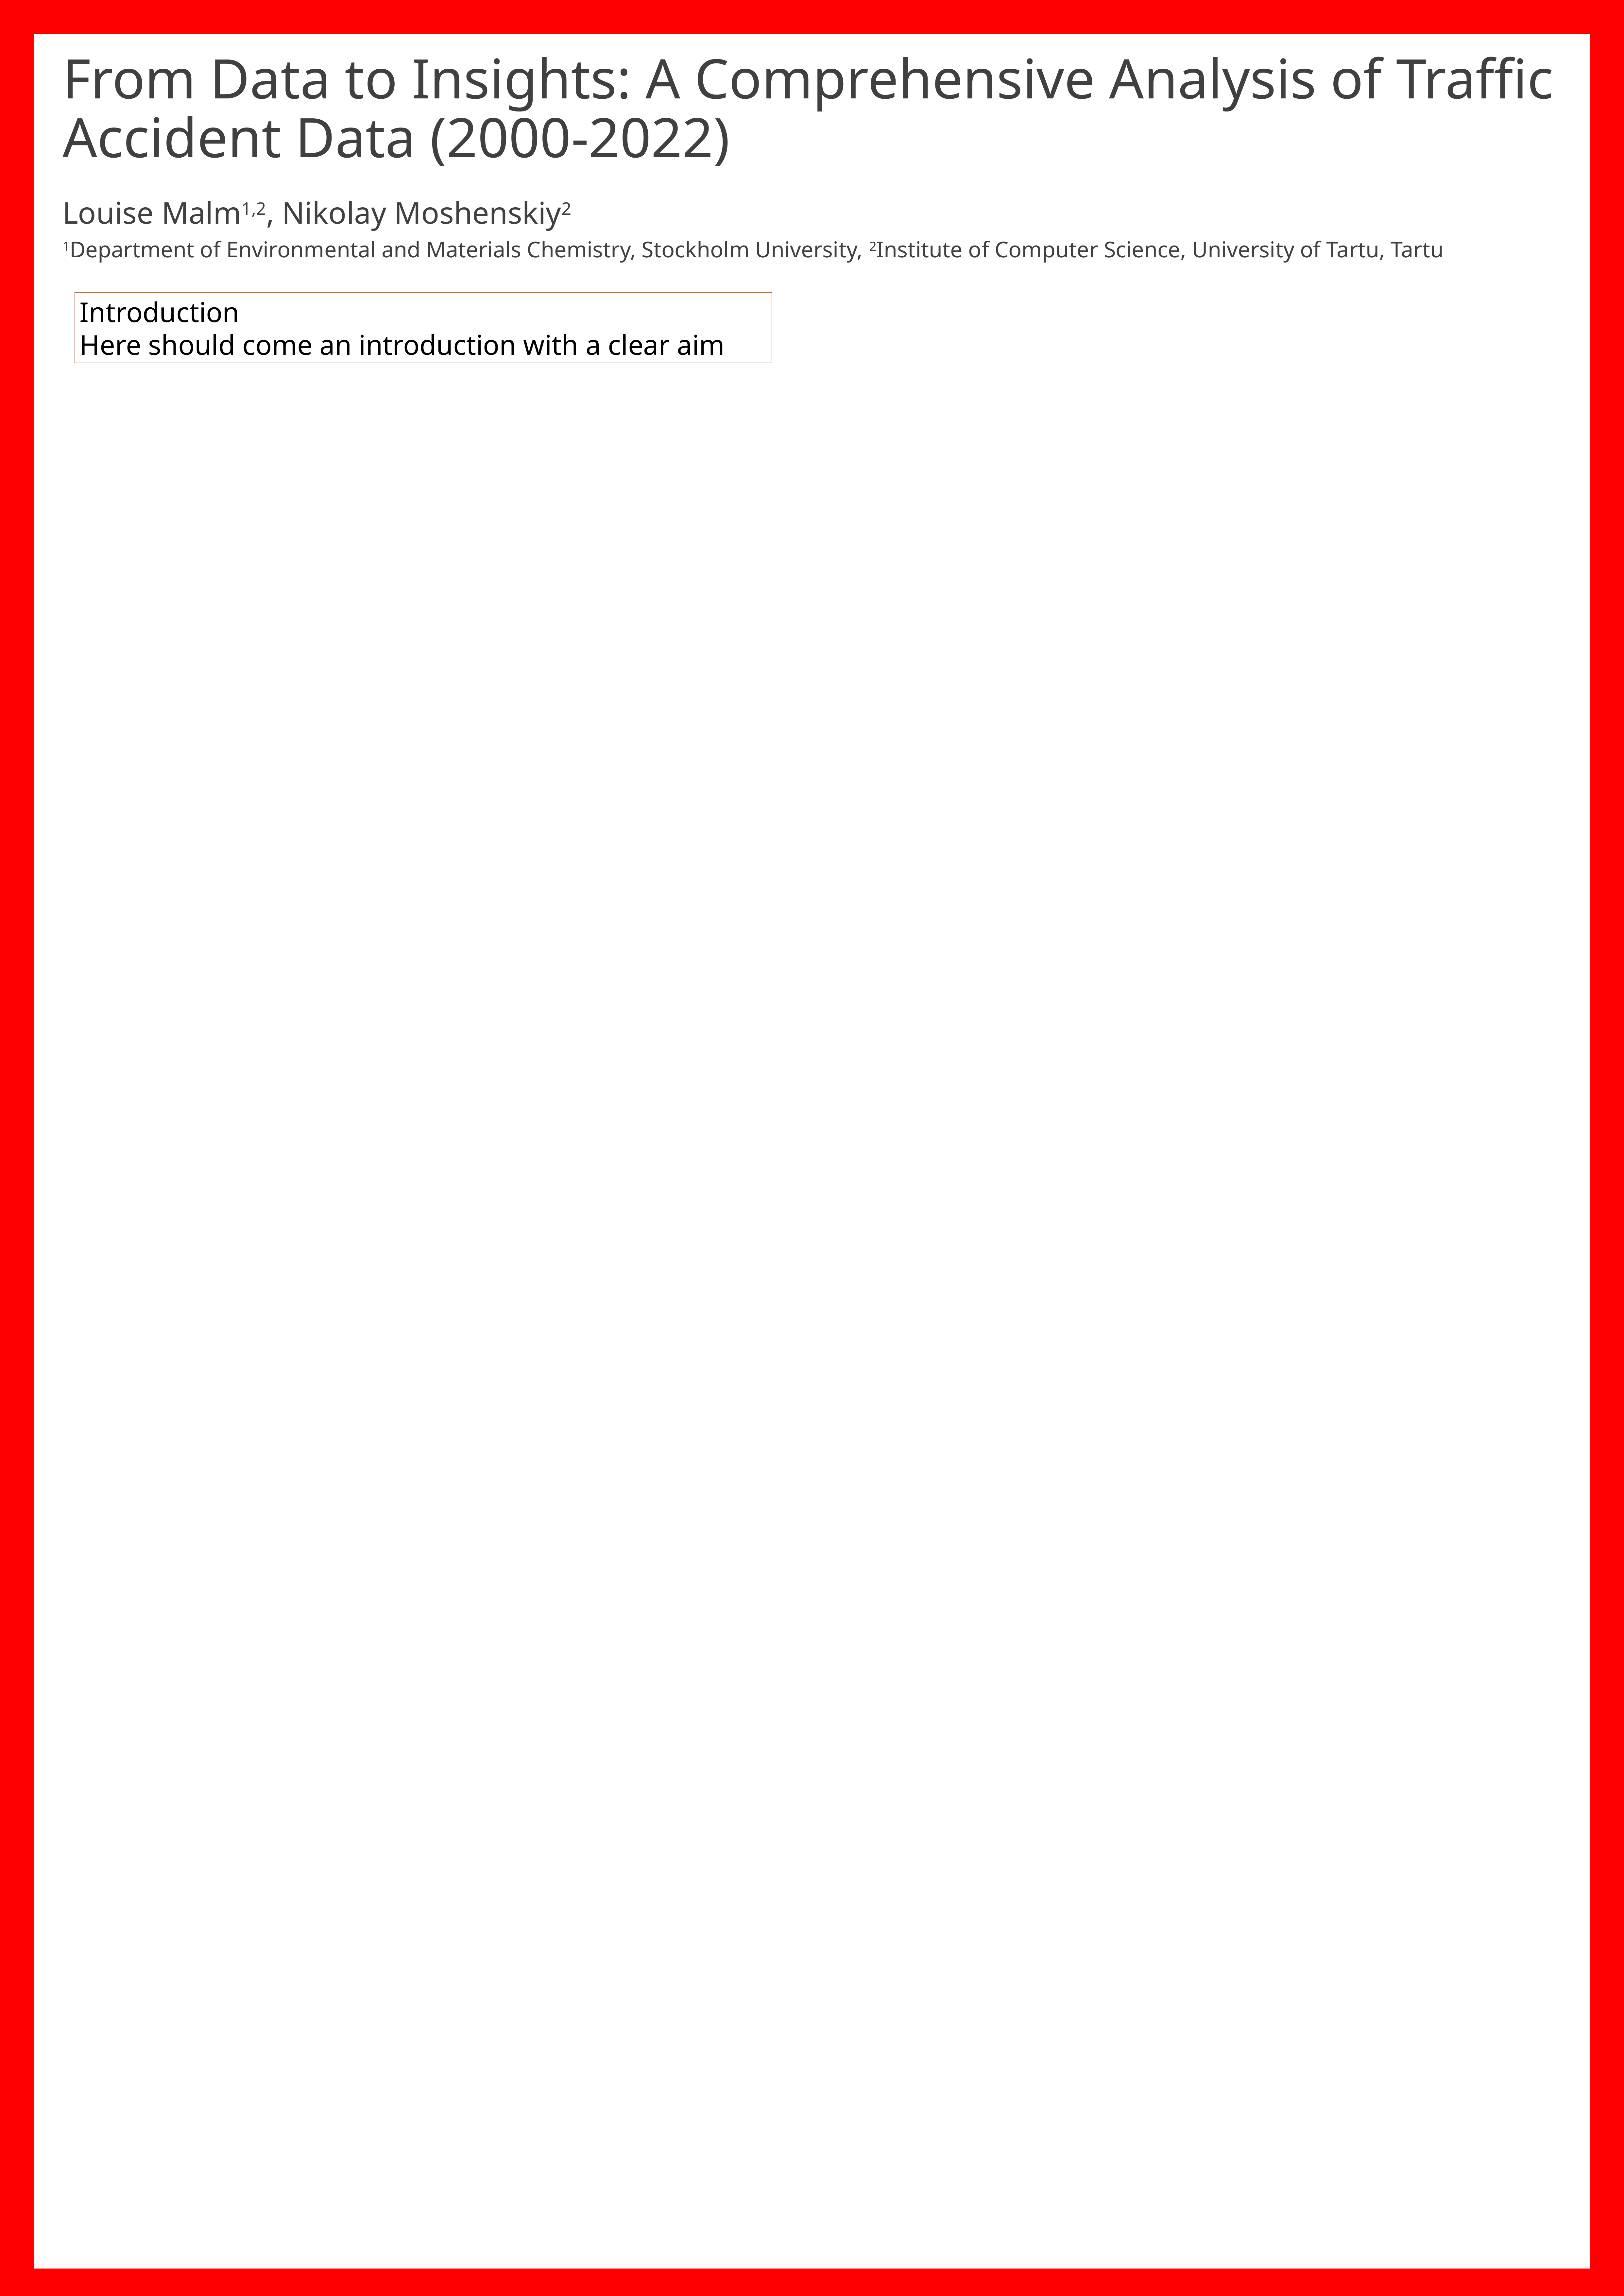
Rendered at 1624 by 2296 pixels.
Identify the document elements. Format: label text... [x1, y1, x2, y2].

text_box 1Department of Environmental and Materials Chemistry, Stockholm University, 2Institute of Computer Science, University of Tartu, Tartu [58, 233, 1552, 265]
title From Data to Insights: A Comprehensive Analysis of Traffic Accident Data (2000-2022) [58, 49, 1563, 232]
text_box [17, 17, 1607, 2286]
text_box Louise Malm1,2, Nikolay Moshenskiy2 [58, 191, 1552, 232]
text_box Introduction Here should come an introduction with a clear aim [75, 292, 772, 363]
